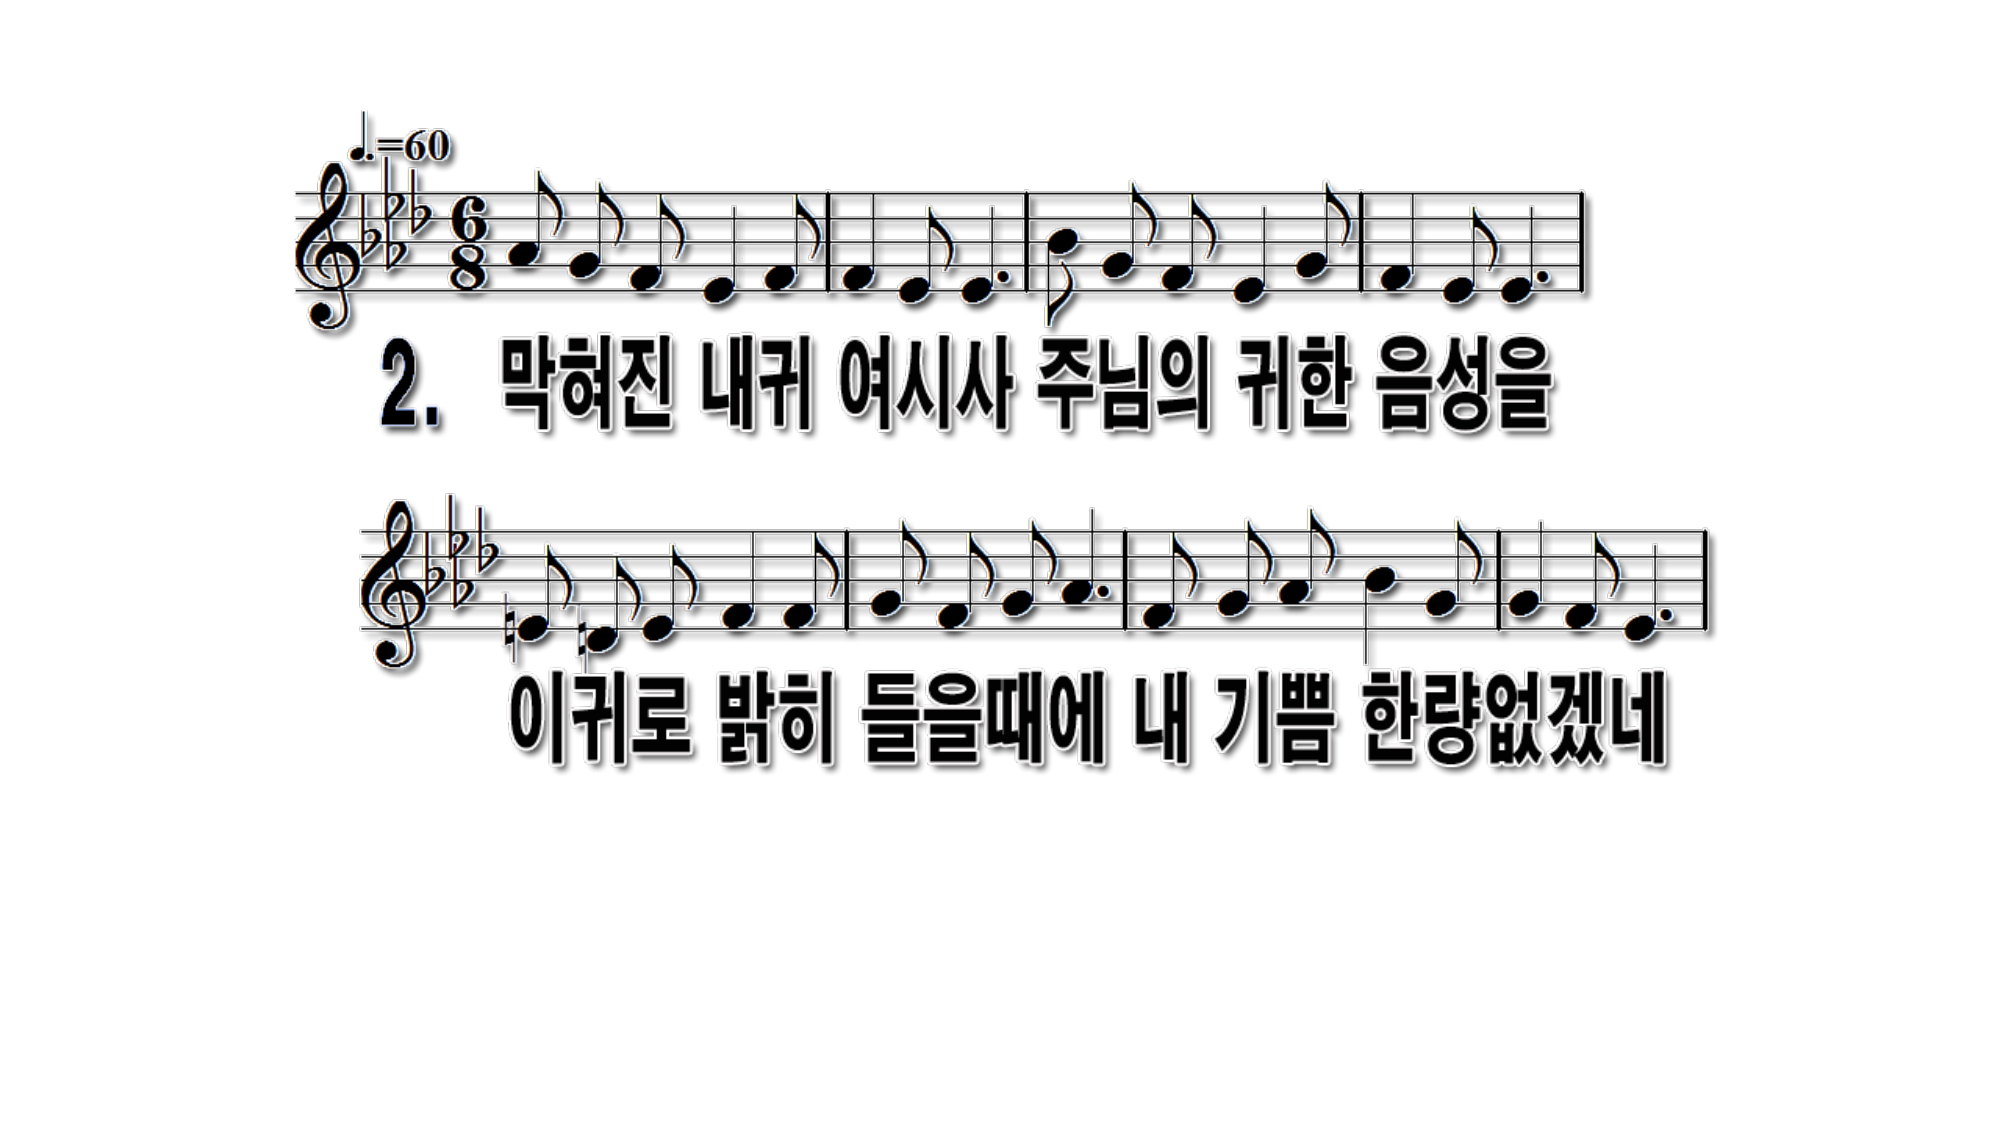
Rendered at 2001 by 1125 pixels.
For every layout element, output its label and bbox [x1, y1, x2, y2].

picture [249, 0, 1750, 835]
